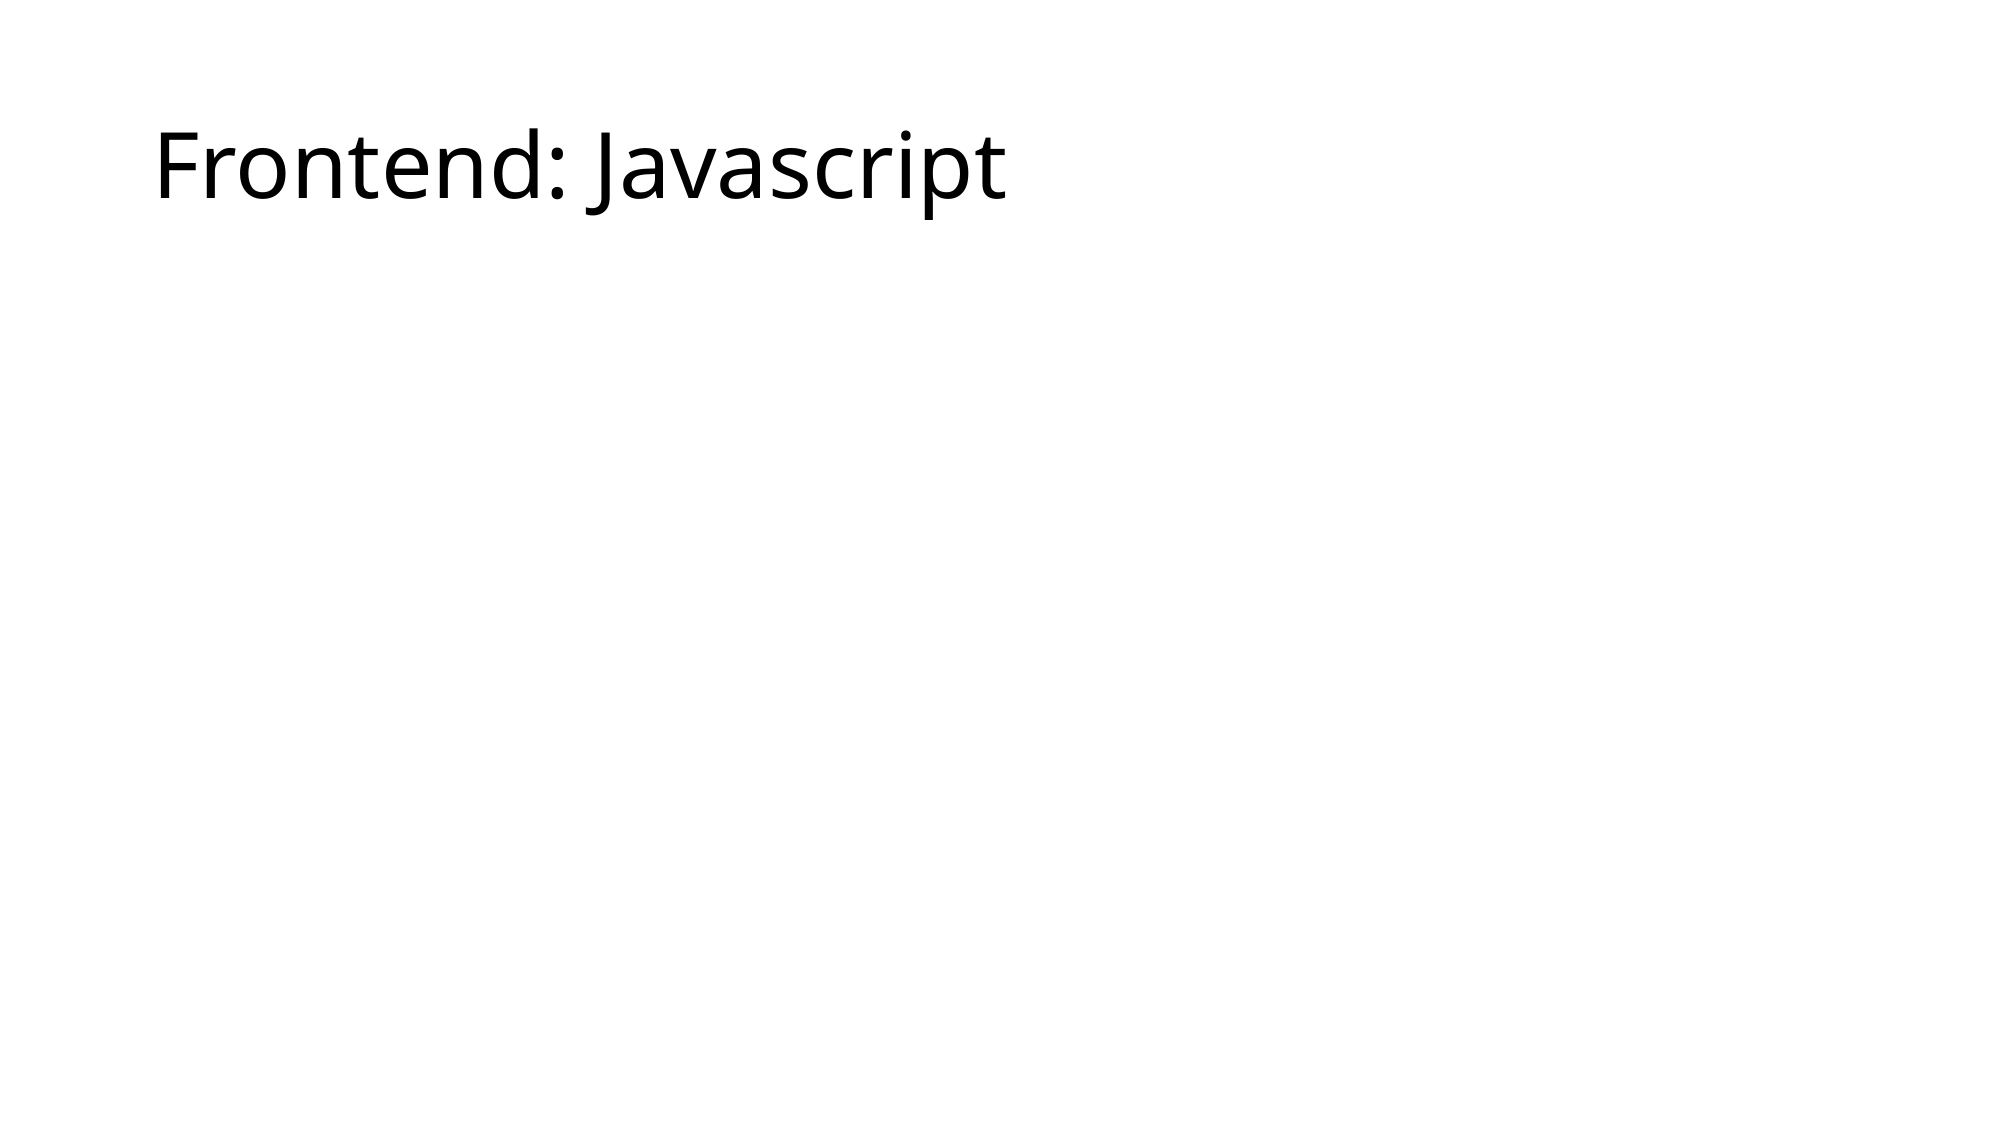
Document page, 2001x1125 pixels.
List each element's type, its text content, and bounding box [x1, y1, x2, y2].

title Frontend: Javascript [137, 59, 1863, 278]
